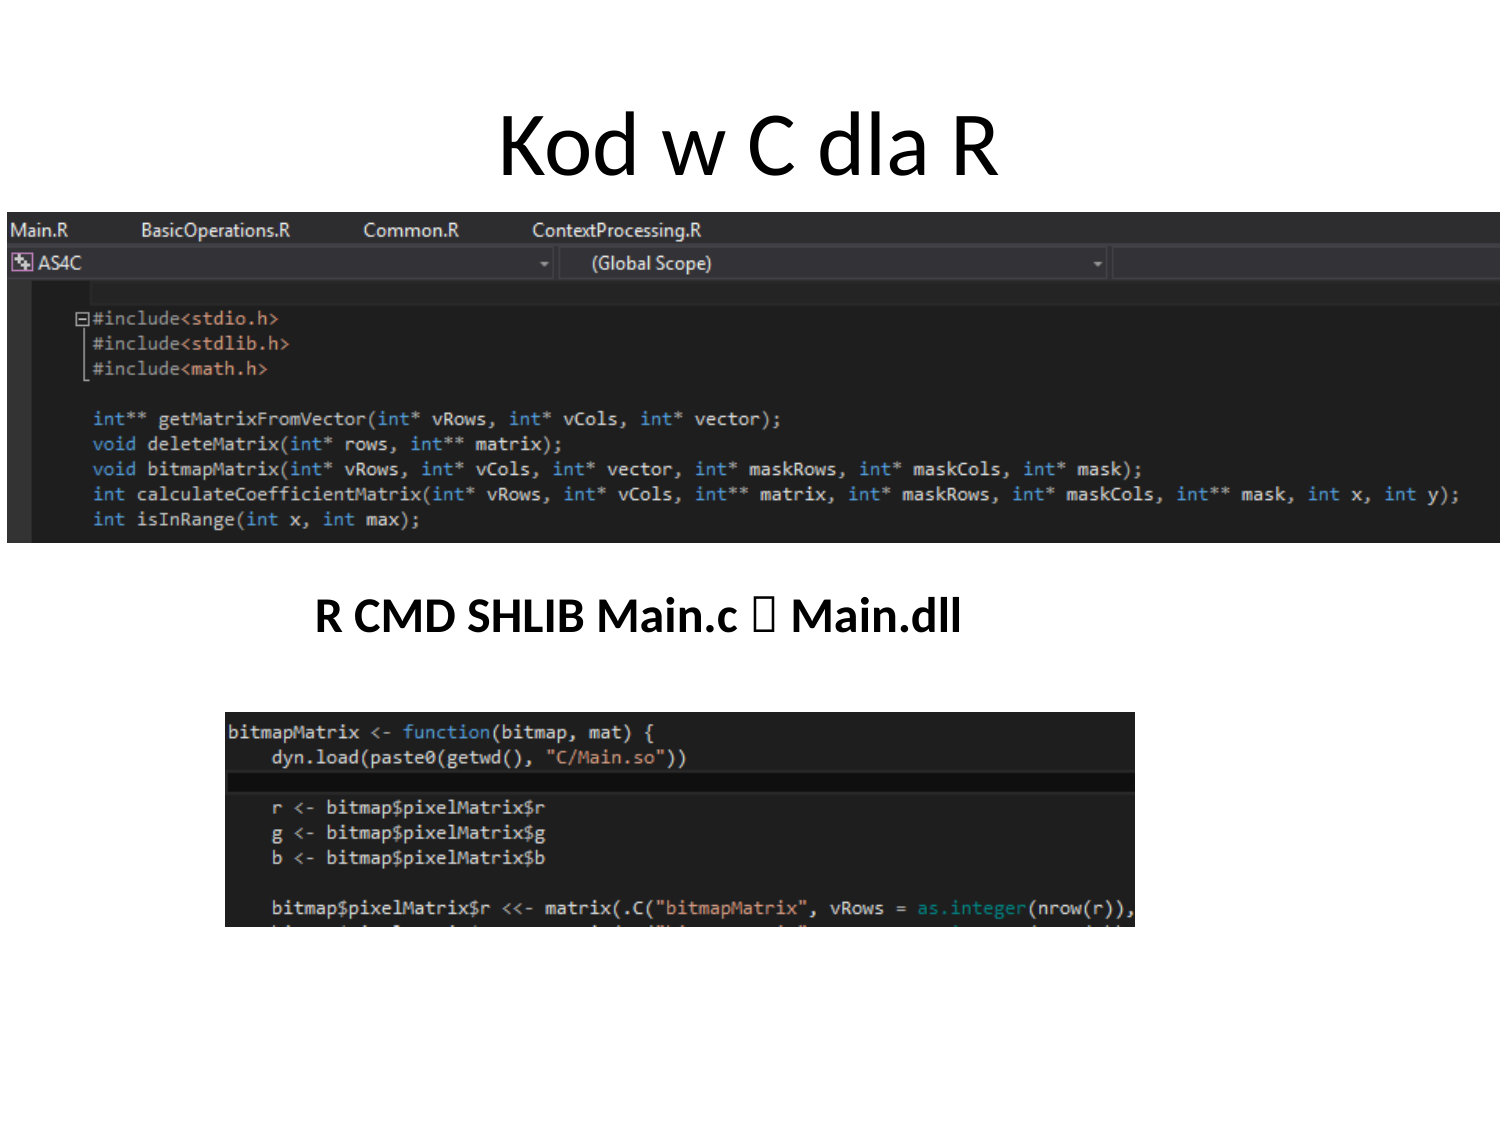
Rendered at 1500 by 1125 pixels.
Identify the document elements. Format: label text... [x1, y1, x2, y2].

title Kod w C dla R [75, 45, 1425, 210]
text_box R CMD SHLIB Main.c  Main.dll [299, 574, 1125, 650]
picture [7, 212, 1500, 543]
picture [224, 712, 1135, 927]
